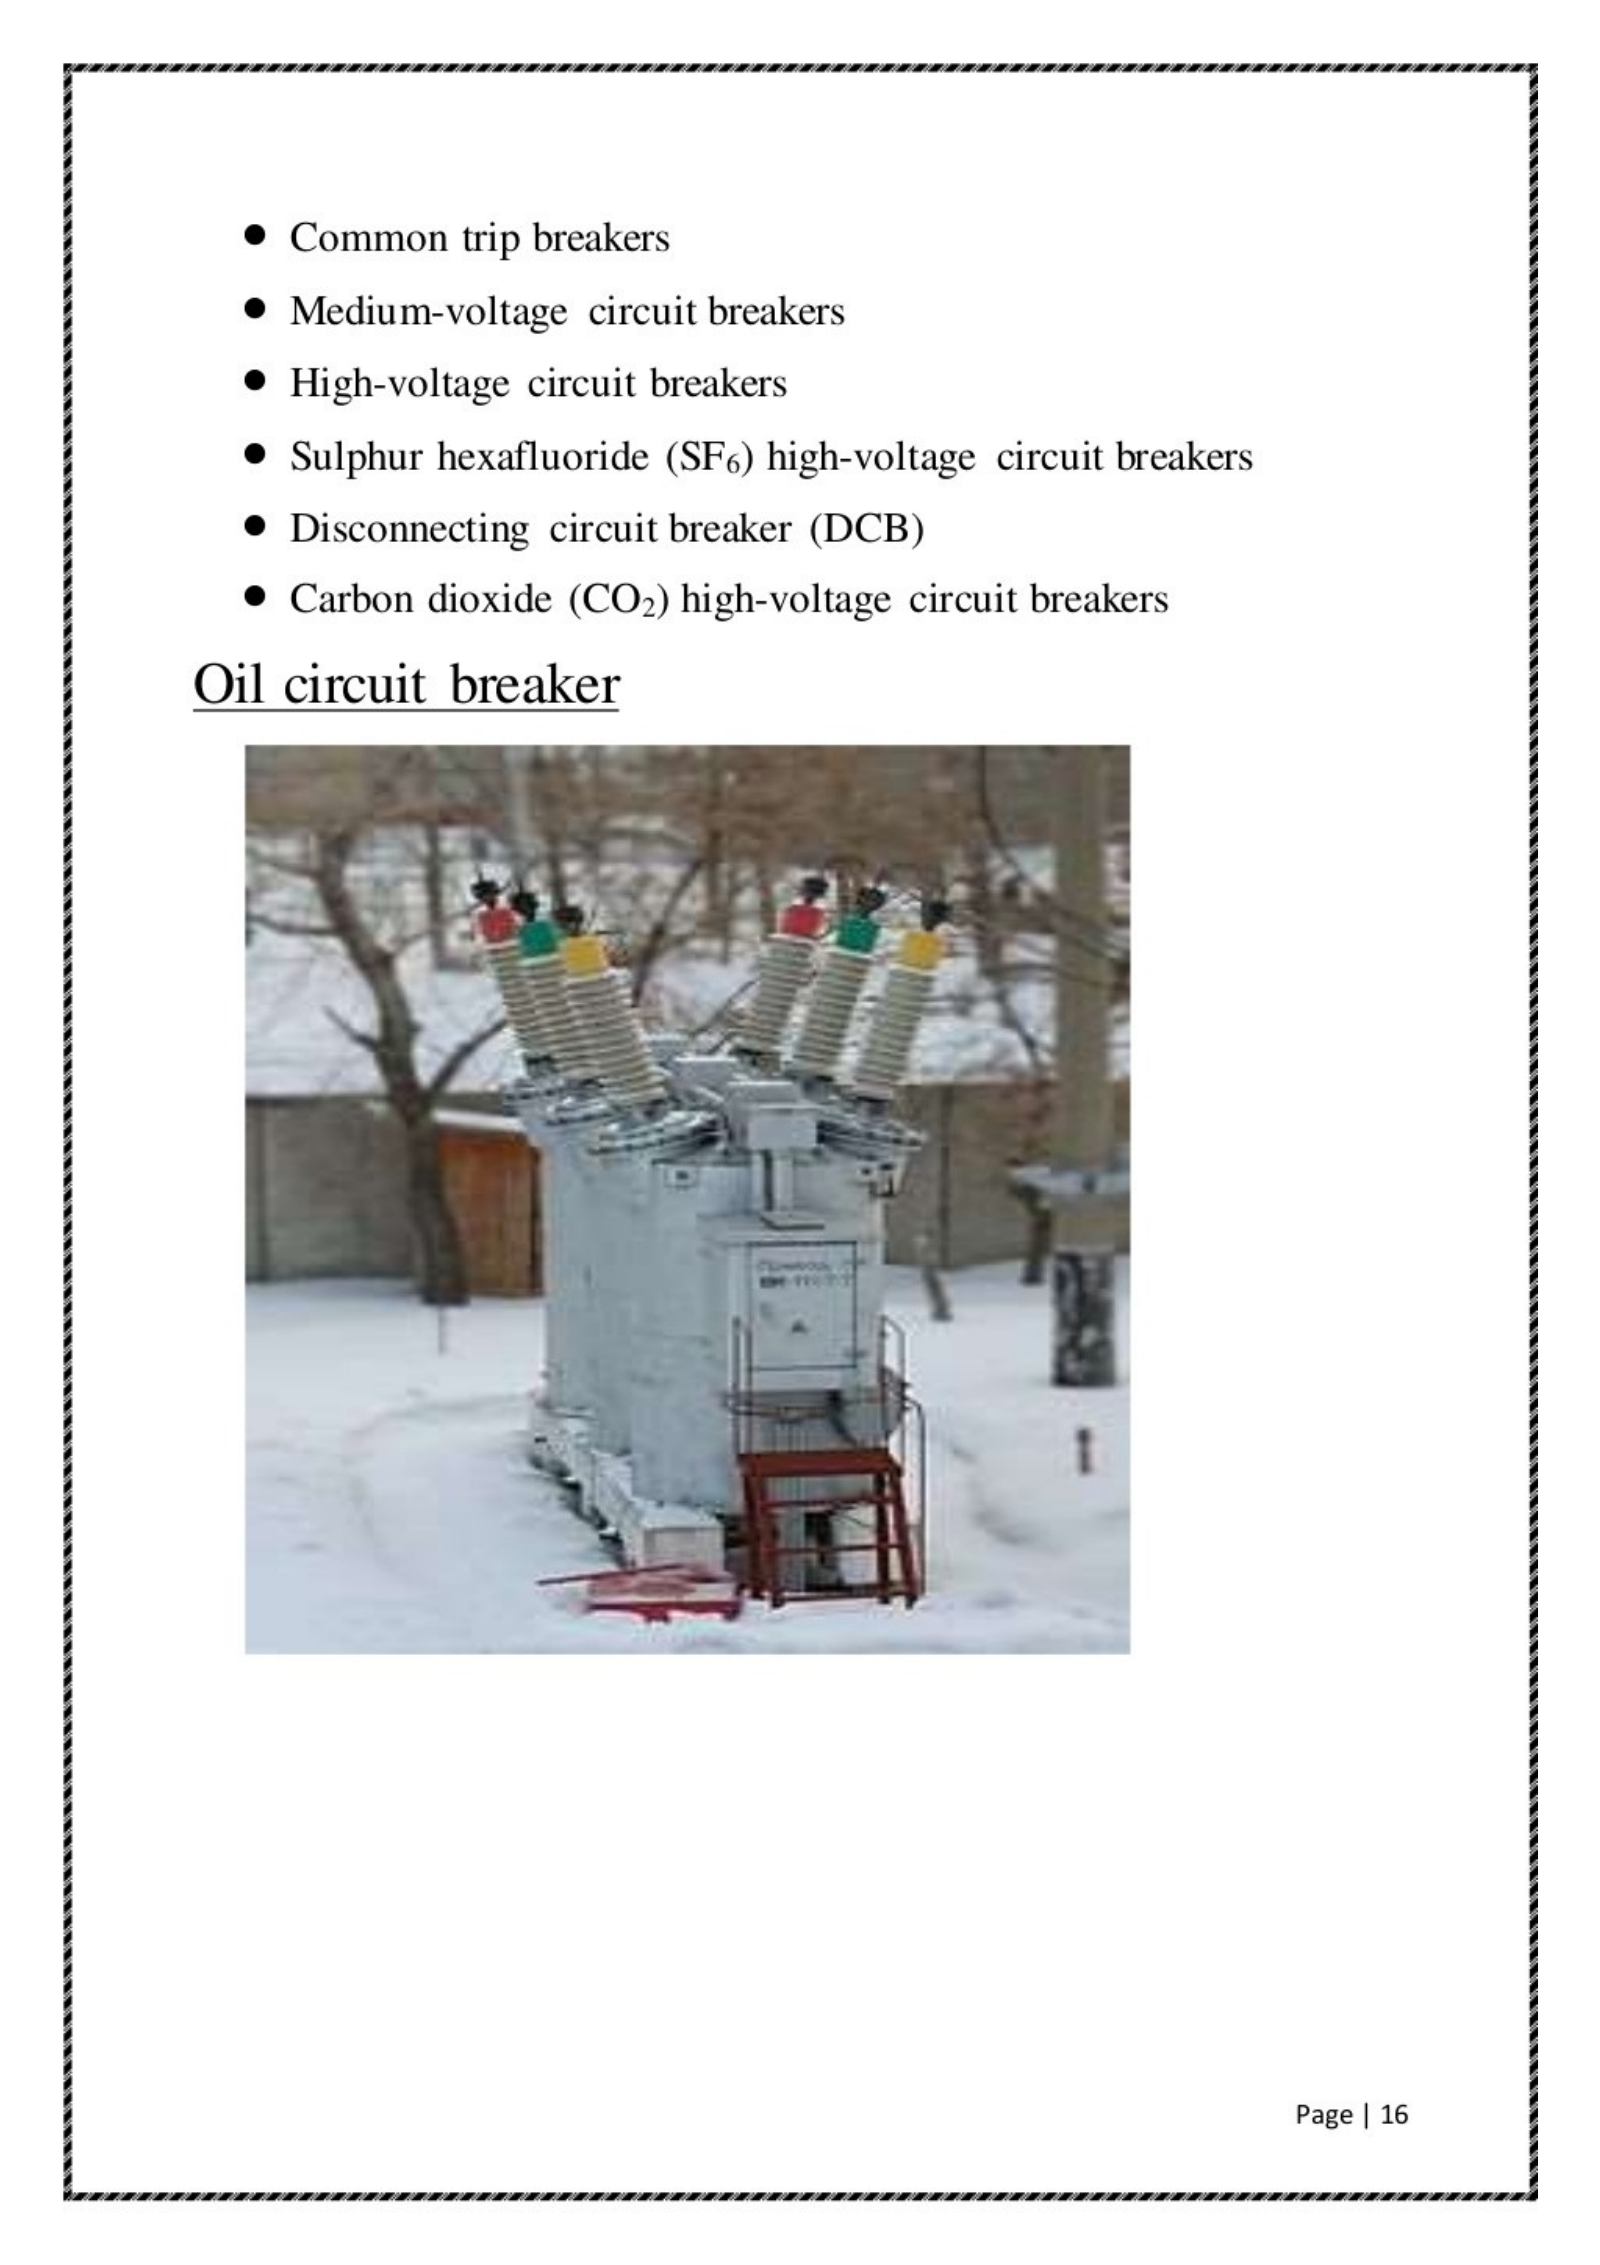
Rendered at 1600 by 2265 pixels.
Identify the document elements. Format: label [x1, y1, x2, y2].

picture [62, 62, 1538, 2213]
